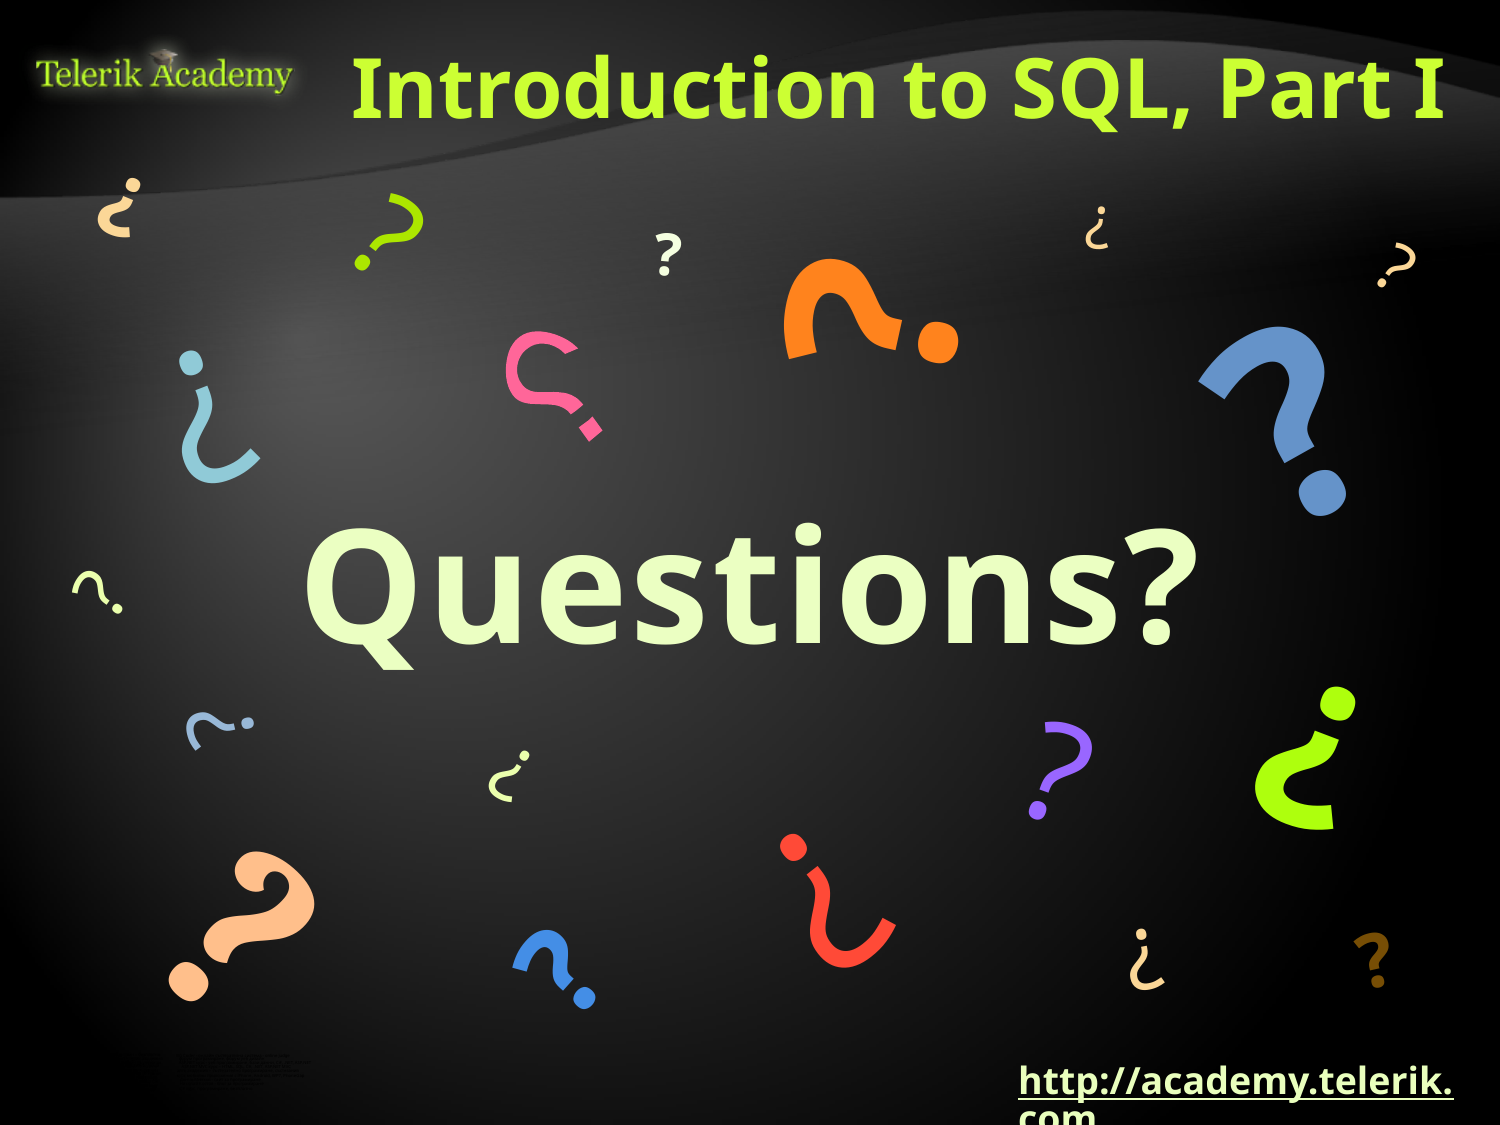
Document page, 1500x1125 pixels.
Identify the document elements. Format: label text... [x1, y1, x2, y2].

list http://academy.telerik.com [1003, 1050, 1481, 1111]
picture [0, 0, 1500, 1125]
title Introduction to SQL, Part I [300, 24, 1463, 163]
